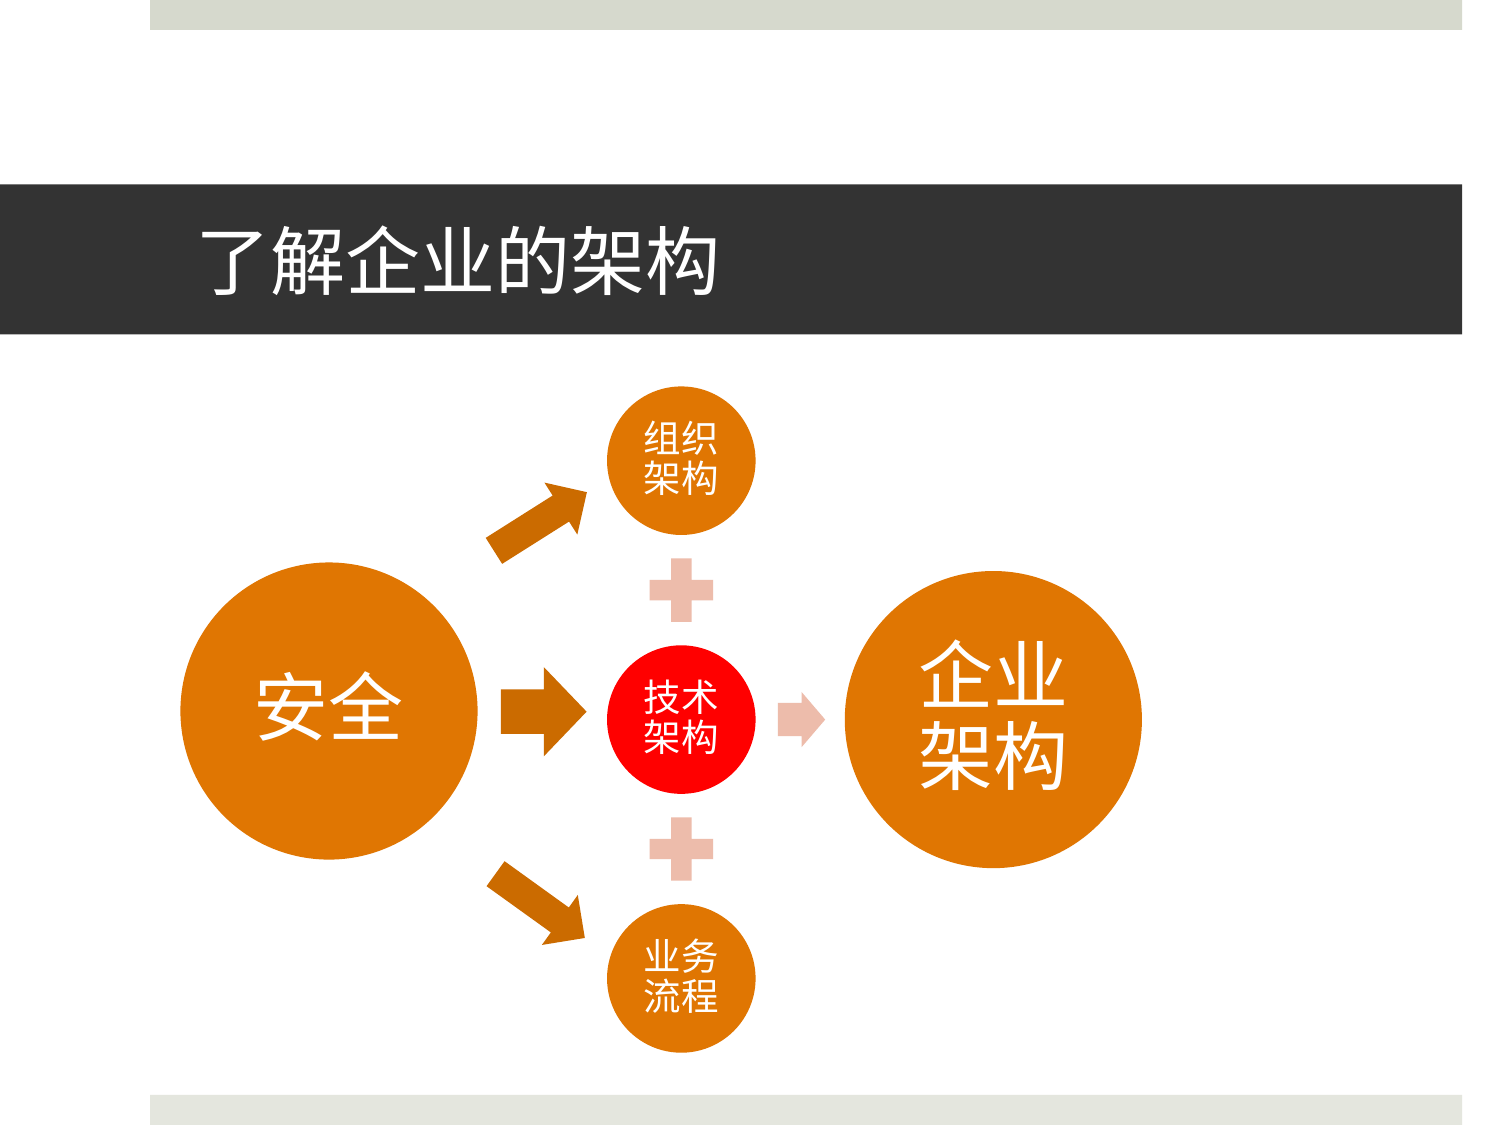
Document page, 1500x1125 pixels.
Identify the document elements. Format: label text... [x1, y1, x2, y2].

text_box [486, 861, 585, 945]
text_box [485, 482, 587, 564]
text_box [179, 561, 479, 861]
title 了解企业的架构 [0, 184, 1463, 335]
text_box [592, 385, 1157, 1054]
text_box [500, 667, 587, 757]
